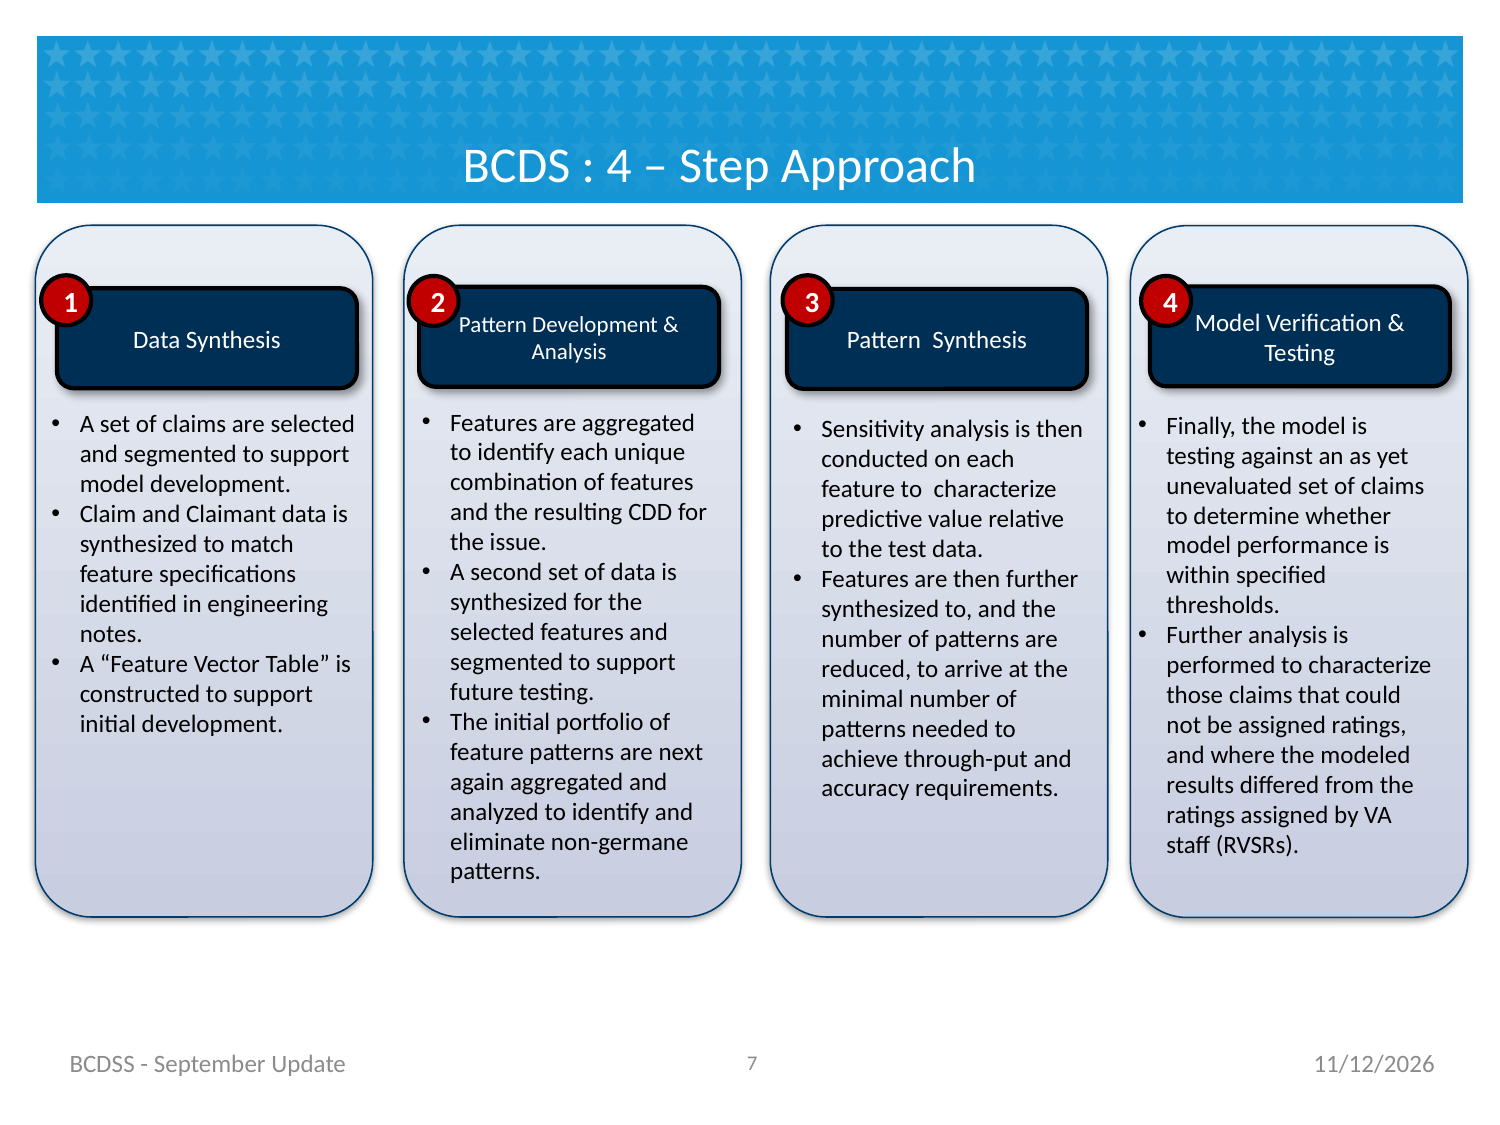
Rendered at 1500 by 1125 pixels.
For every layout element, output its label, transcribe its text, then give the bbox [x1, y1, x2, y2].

text_box [769, 224, 1109, 918]
text_box 1 [39, 273, 94, 328]
text_box Features are aggregated to identify each unique combination of features and the resulting CDD for the issue. A second set of data is synthesized for the selected features and segmented to support future testing. The initial portfolio of feature patterns are next again aggregated and analyzed to identify and eliminate non-germane patterns. [407, 398, 734, 893]
text_box Finally, the model is testing against an as yet unevaluated set of claims to determine whether model performance is within specified thresholds. Further analysis is performed to characterize those claims that could not be assigned ratings, and where the modeled results differed from the ratings assigned by VA staff (RVSRs). [1123, 401, 1450, 866]
title BCDS : 4 – Step Approach [36, 130, 1404, 200]
text_box 4 [1138, 273, 1194, 329]
slide_number 6 [711, 1032, 793, 1093]
text_box Data Synthesis [54, 286, 360, 391]
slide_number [1100, 1032, 1450, 1093]
text_box Pattern Synthesis [784, 286, 1090, 391]
text_box [403, 224, 743, 891]
text_box Sensitivity analysis is then conducted on each feature to characterize predictive value relative to the test data. Features are then further synthesized to, and the number of patterns are reduced, to arrive at the minimal number of patterns needed to achieve through-put and accuracy requirements. [778, 405, 1105, 810]
text_box A set of claims are selected and segmented to support model development. Claim and Claimant data is synthesized to match feature specifications identified in engineering notes. A “Feature Vector Table” is constructed to support initial development. [36, 400, 383, 745]
text_box [1129, 224, 1469, 919]
footer BCDSS - September Update [54, 1032, 530, 1093]
picture [37, 36, 1463, 203]
text_box Pattern Development & Analysis [417, 284, 722, 389]
text_box [413, 893, 733, 918]
text_box 2 [406, 273, 461, 329]
text_box Model Verification & Testing [1147, 284, 1453, 389]
text_box 3 [780, 273, 835, 328]
text_box [34, 224, 374, 918]
